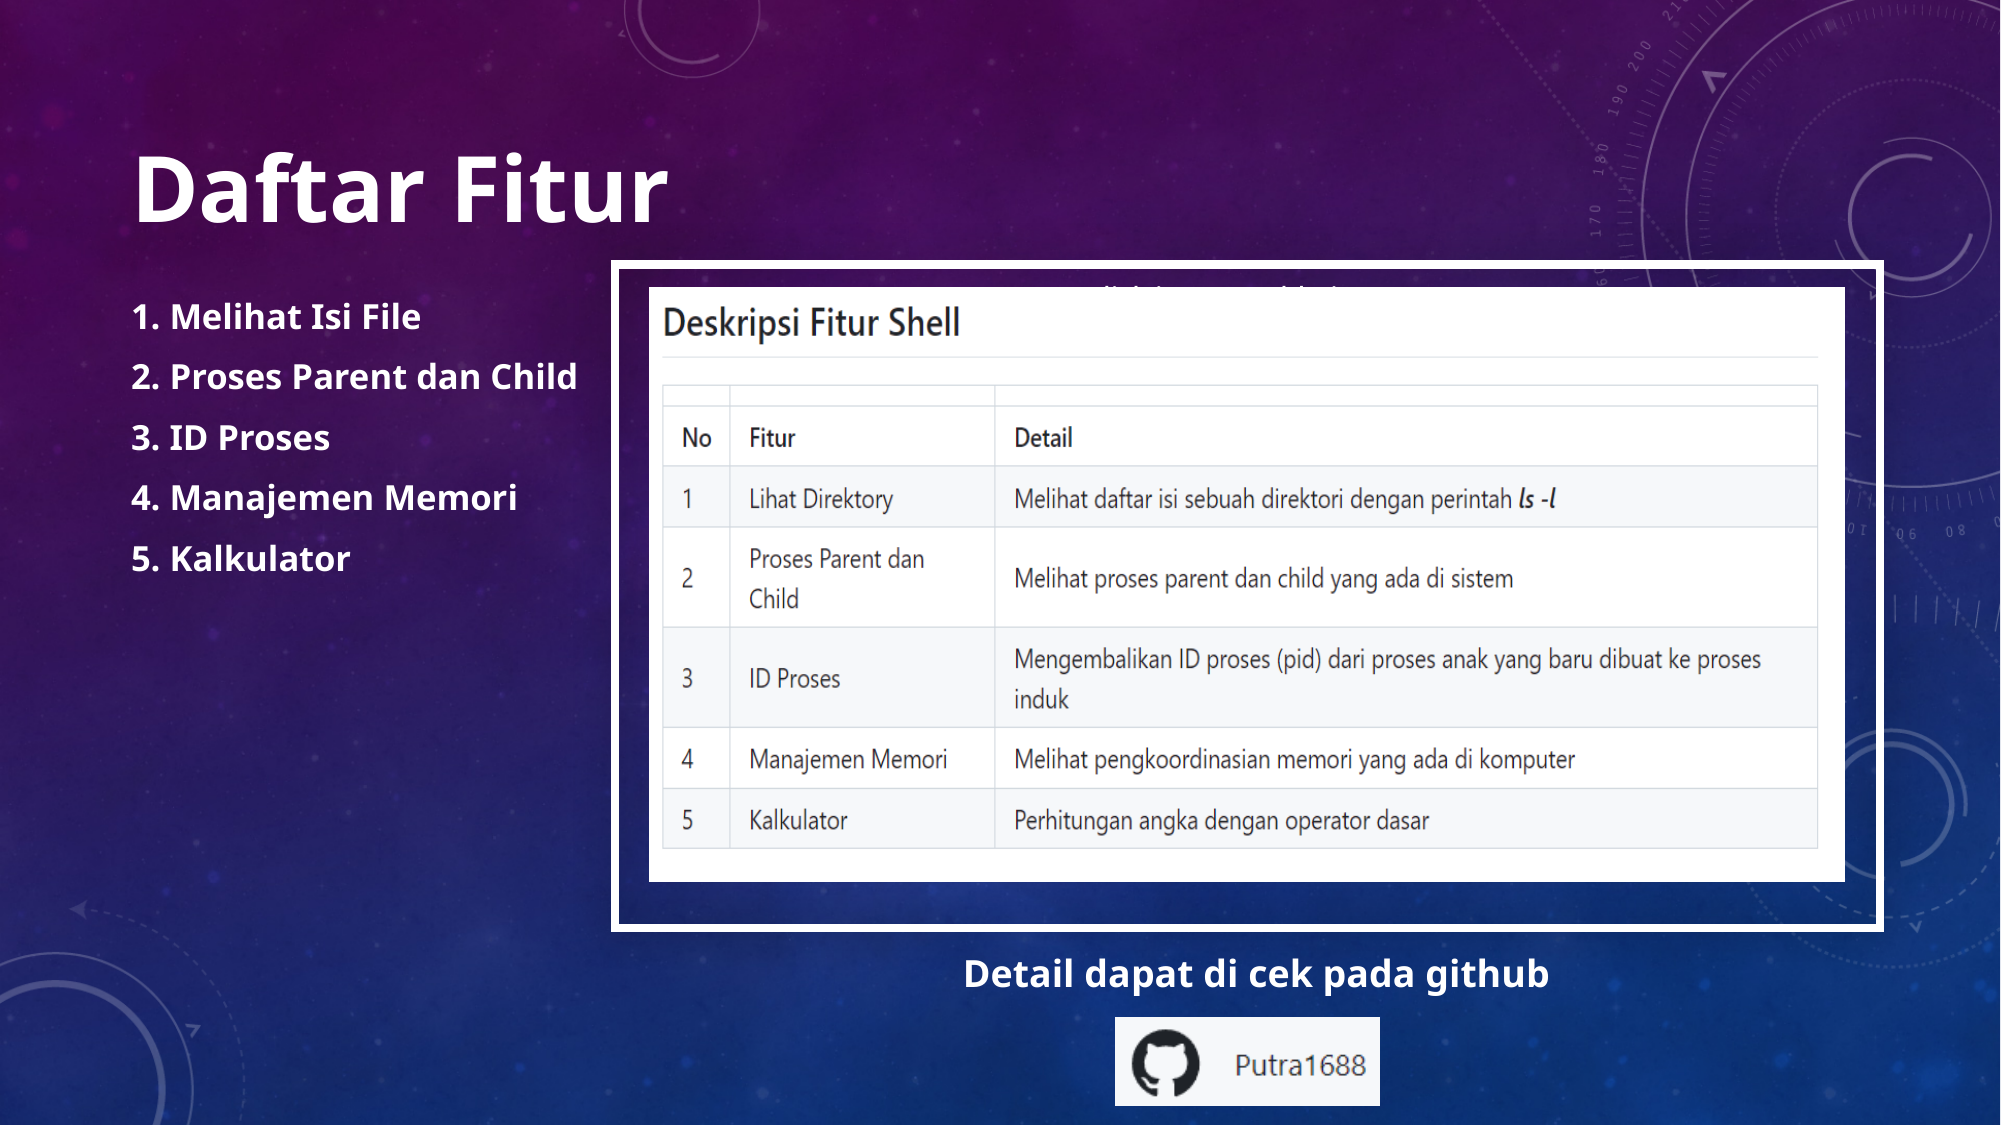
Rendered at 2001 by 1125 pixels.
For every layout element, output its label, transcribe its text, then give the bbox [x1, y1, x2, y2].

title Daftar Fitur [116, 87, 820, 249]
picture [0, 0, 2001, 1125]
text_box Detail dapat di cek pada github [947, 942, 1629, 1018]
list 1. Melihat Isi File 2. Proses Parent dan Child 3. ID Proses 4. Manajemen Memori 5. Kalkulator [116, 287, 612, 588]
